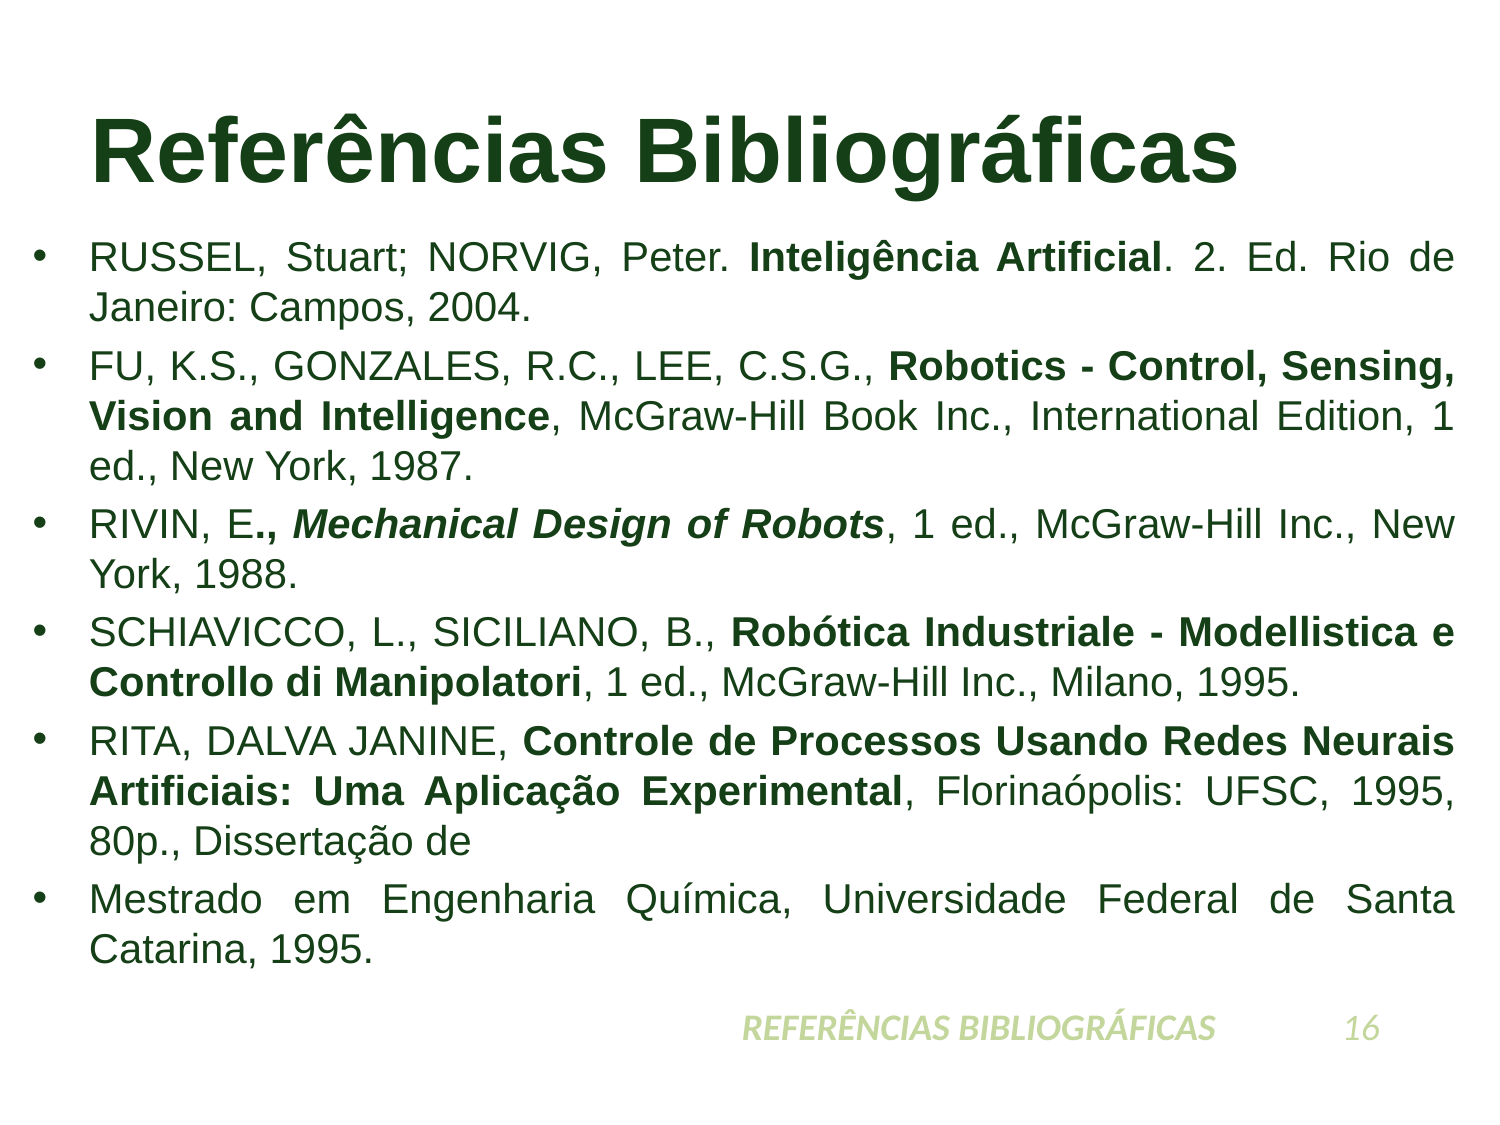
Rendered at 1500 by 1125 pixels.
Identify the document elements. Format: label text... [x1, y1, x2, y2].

list RUSSEL, Stuart; NORVIG, Peter. Inteligência Artificial. 2. Ed. Rio de Janeiro: Campos, 2004. FU, K.S., GONZALES, R.C., LEE, C.S.G., Robotics - Control, Sensing, Vision and Intelligence, McGraw-Hill Book Inc., International Edition, 1 ed., New York, 1987. RIVIN, E., Mechanical Design of Robots, 1 ed., McGraw-Hill Inc., New York, 1988. SCHIAVICCO, L., SICILIANO, B., Robótica Industriale - Modellistica e Controllo di Manipolatori, 1 ed., McGraw-Hill Inc., Milano, 1995. RITA, DALVA JANINE, Controle de Processos Usando Redes Neurais Artificiais: Uma Aplicação Experimental, Florinaópolis: UFSC, 1995, 80p., Dissertação de Mestrado em Engenharia Química, Universidade Federal de Santa Catarina, 1995. [17, 222, 1471, 1027]
text_box REFERÊNCIAS BIBLIOGRÁFICAS 16 [597, 996, 1395, 1056]
title Referências Bibliográficas [75, 45, 1425, 247]
